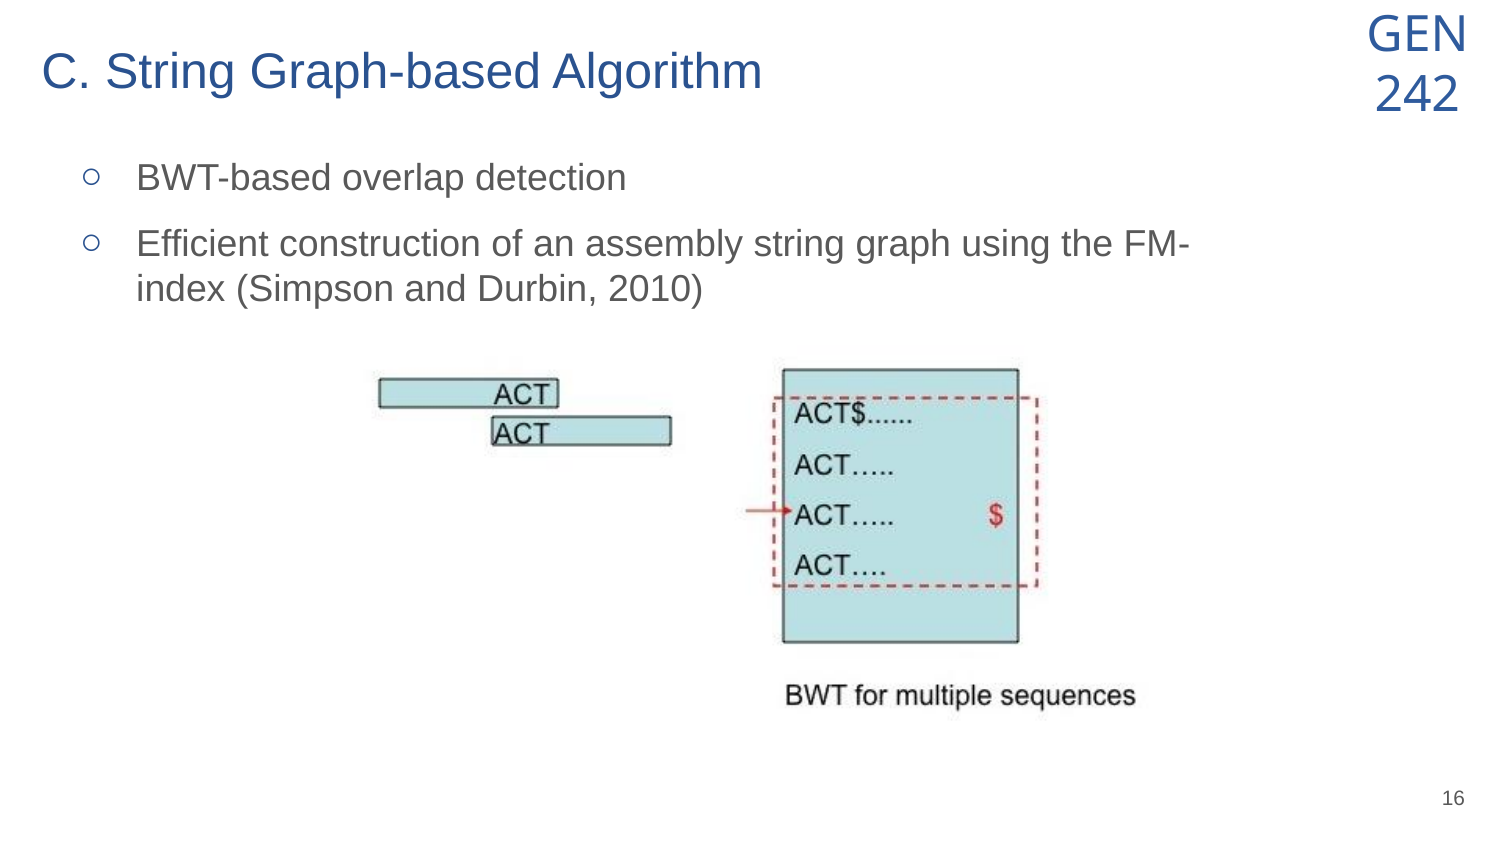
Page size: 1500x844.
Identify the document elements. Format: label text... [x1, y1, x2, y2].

slide_number ‹#› [1389, 764, 1480, 830]
text_box BWT-based overlap detection Efficient construction of an assembly string graph using the FM-index (Simpson and Durbin, 2010) [46, 137, 1238, 240]
picture [347, 345, 1153, 724]
title C. String Graph-based Algorithm [26, 23, 1424, 117]
